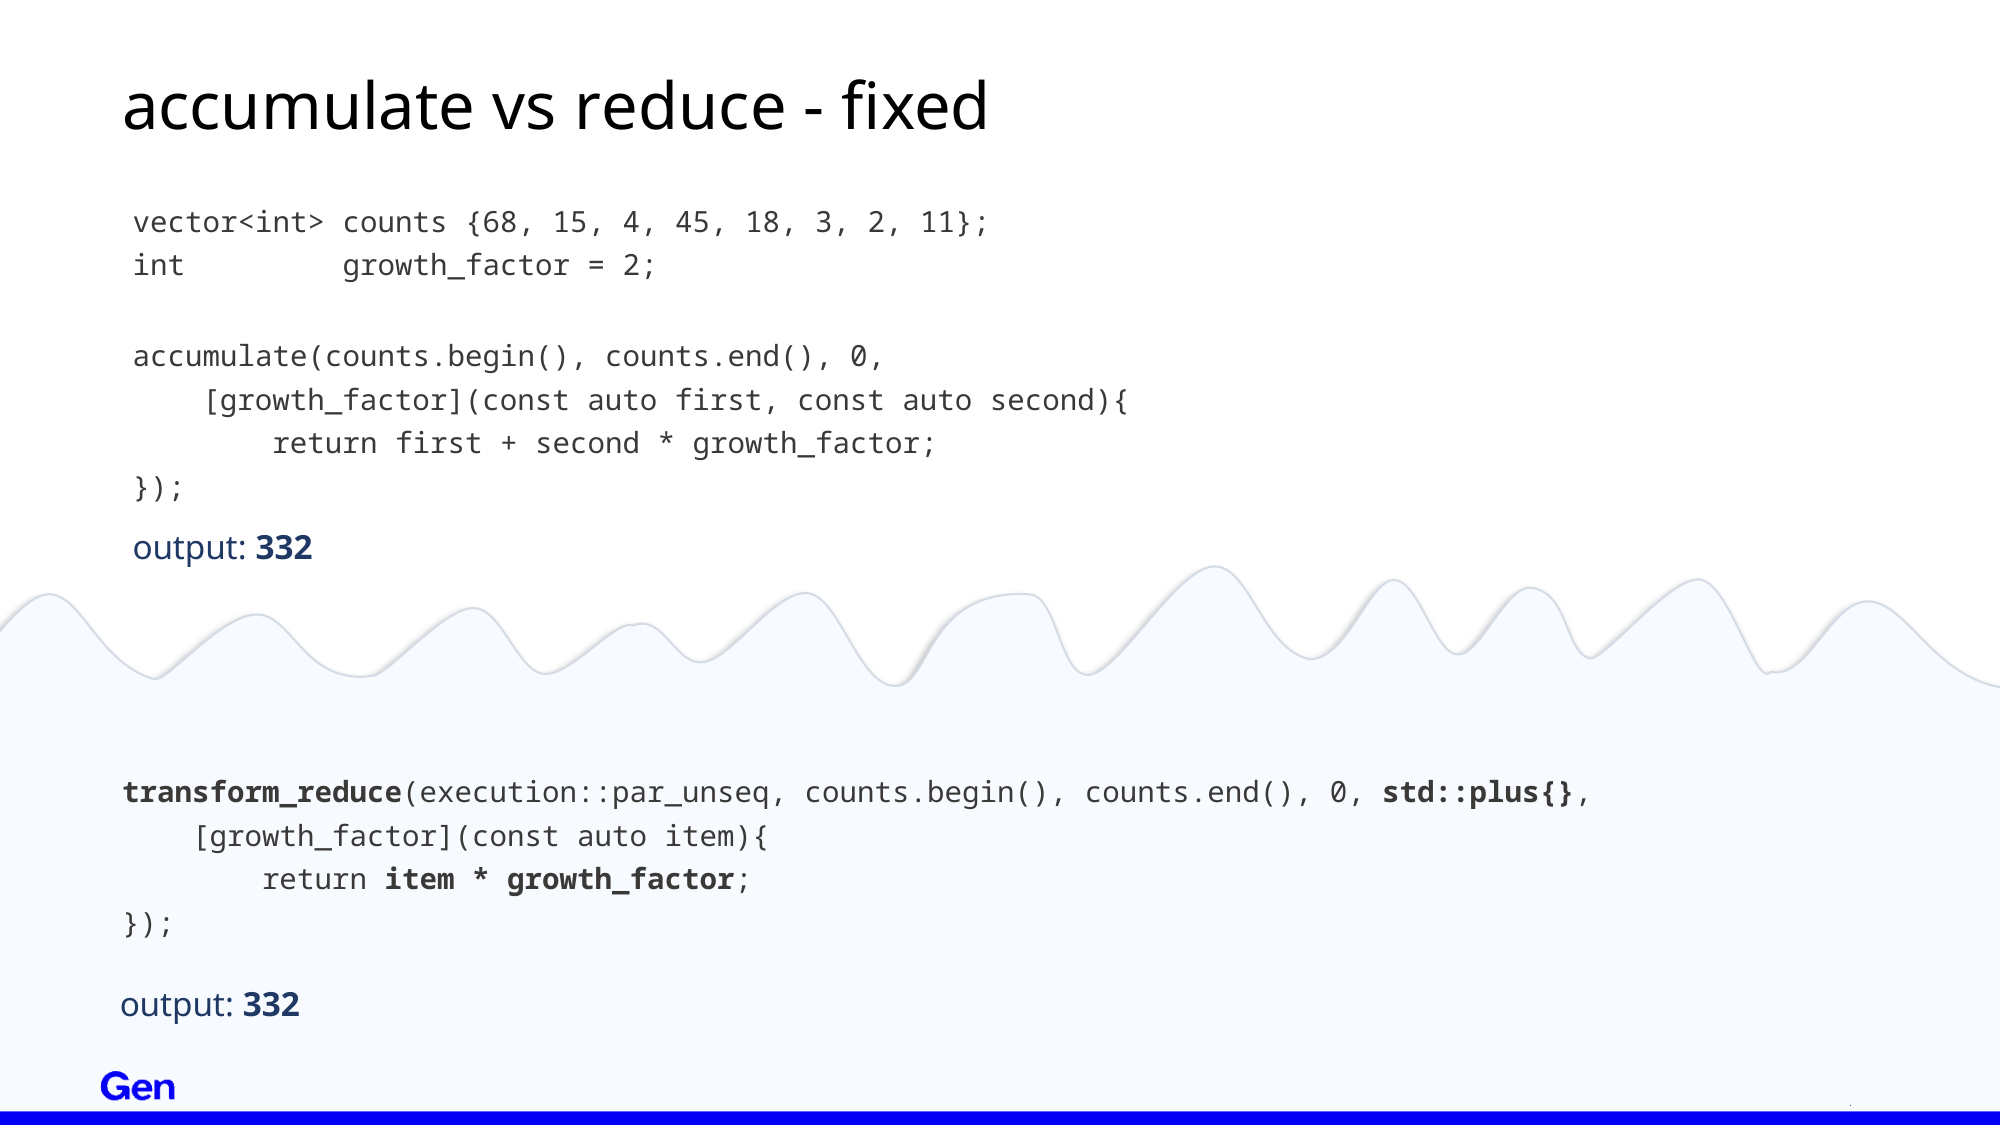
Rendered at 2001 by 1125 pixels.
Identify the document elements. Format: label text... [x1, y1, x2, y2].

picture [0, 1071, 2000, 1125]
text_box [0, 562, 2000, 1071]
text_box output: 332 [117, 518, 753, 562]
title accumulate vs reduce - fixed [107, 65, 1863, 152]
text_box accumulate(counts.begin(), counts.end(), 0, [growth_factor](const auto first, const auto second){ return first + second * growth_factor; }); [117, 341, 1863, 493]
text_box vector<int> counts {68, 15, 4, 45, 18, 3, 2, 11}; int growth_factor = 2; [117, 207, 1863, 309]
